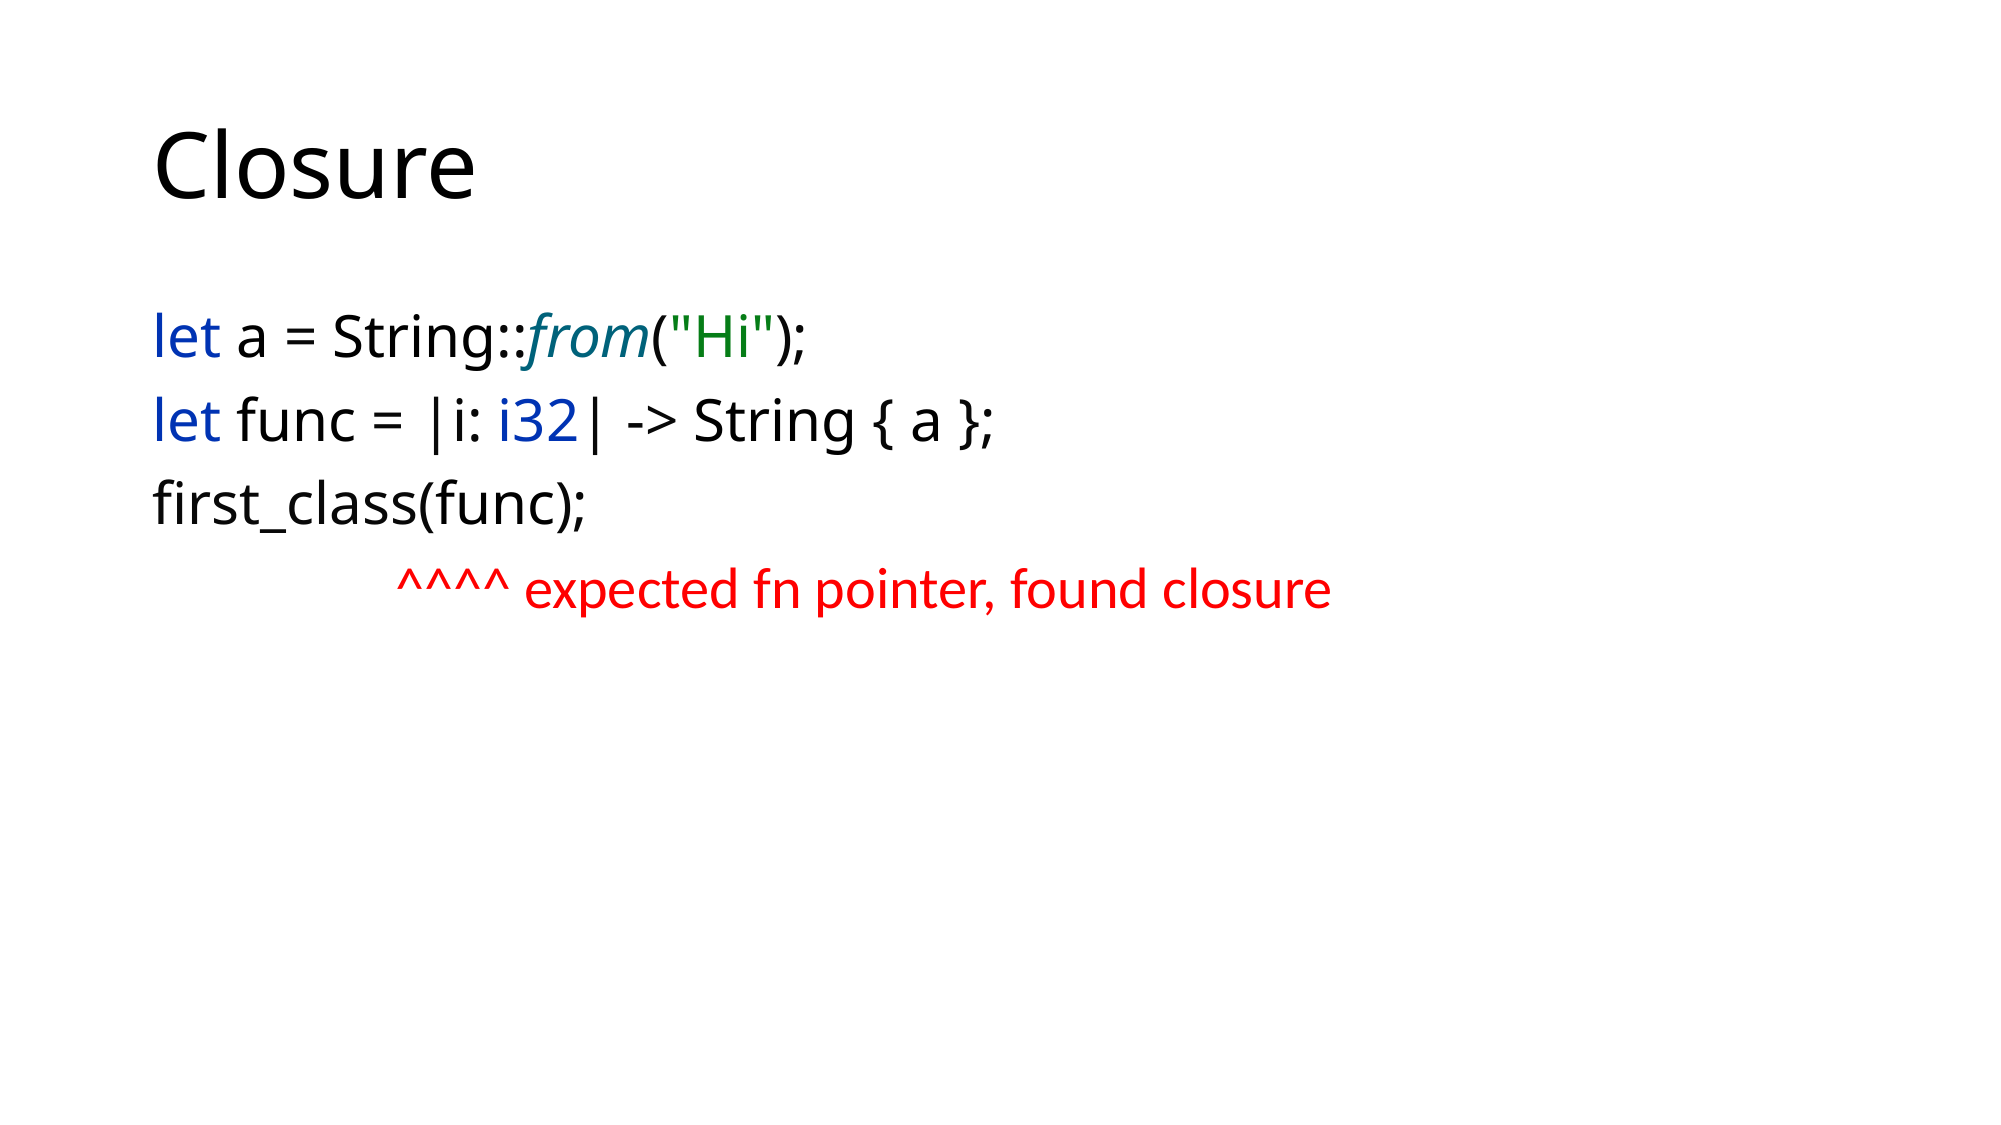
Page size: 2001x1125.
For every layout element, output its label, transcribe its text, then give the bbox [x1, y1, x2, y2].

list let a = String::from("Hi"); let func = |i: i32| -> String { a }; first_class(func); ^^^^ expected fn pointer, found closure [137, 299, 1863, 1014]
title Closure [137, 59, 1863, 278]
